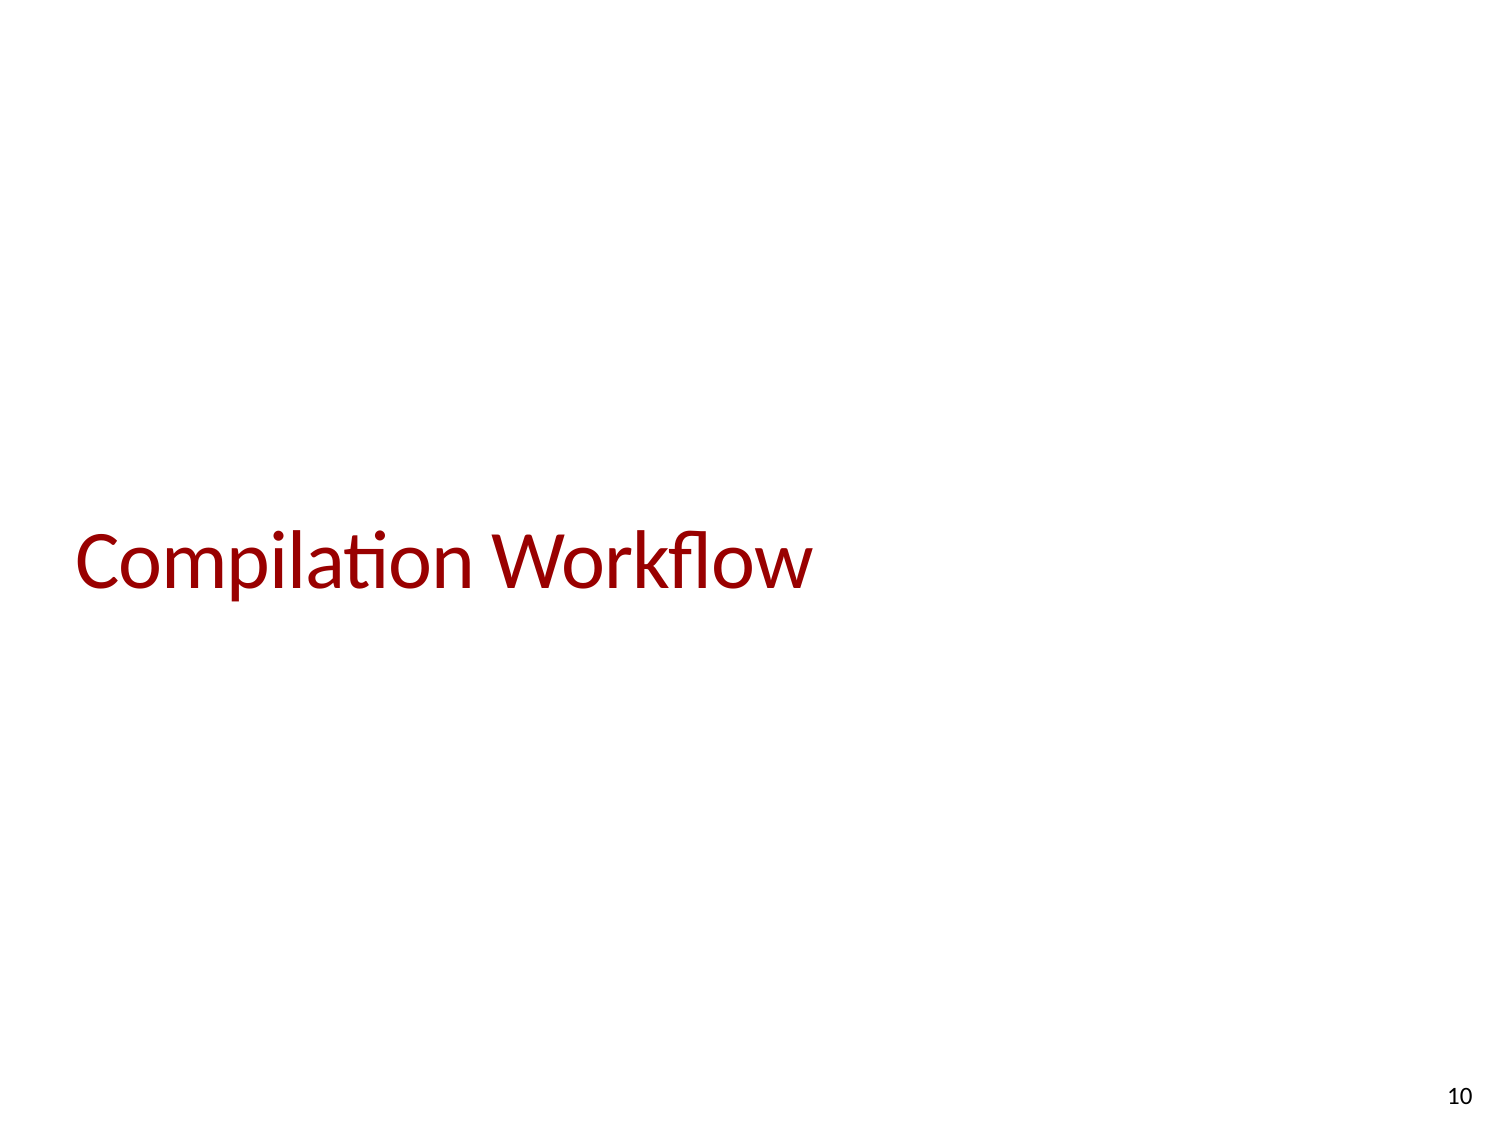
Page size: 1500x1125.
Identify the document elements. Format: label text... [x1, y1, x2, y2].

slide_number 10 [1137, 1065, 1488, 1125]
title Compilation Workflow [75, 497, 1216, 713]
